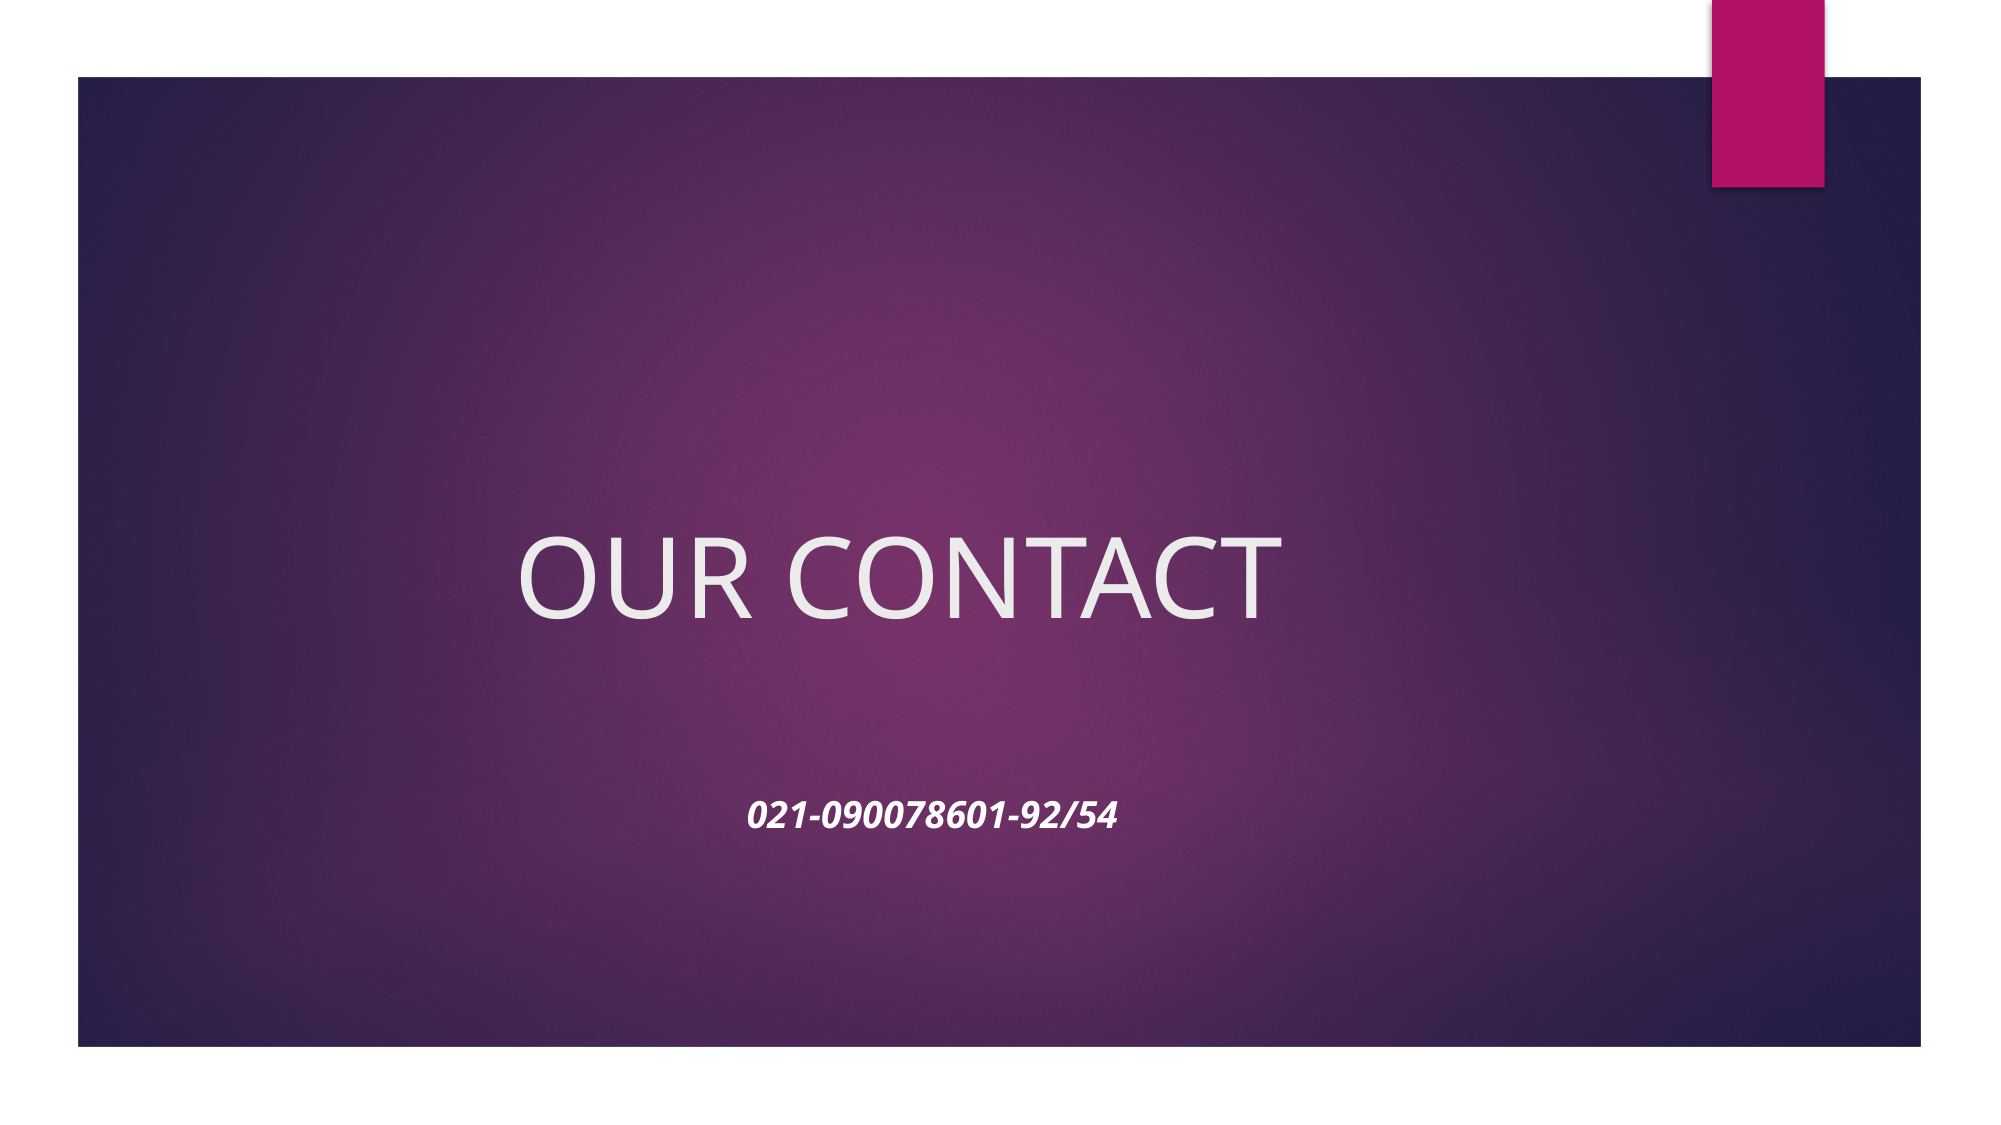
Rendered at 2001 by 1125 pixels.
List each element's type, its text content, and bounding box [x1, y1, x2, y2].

title OUR CONTACT [189, 344, 1638, 783]
subtitle 021-090078601-92/54 [189, 783, 1638, 925]
